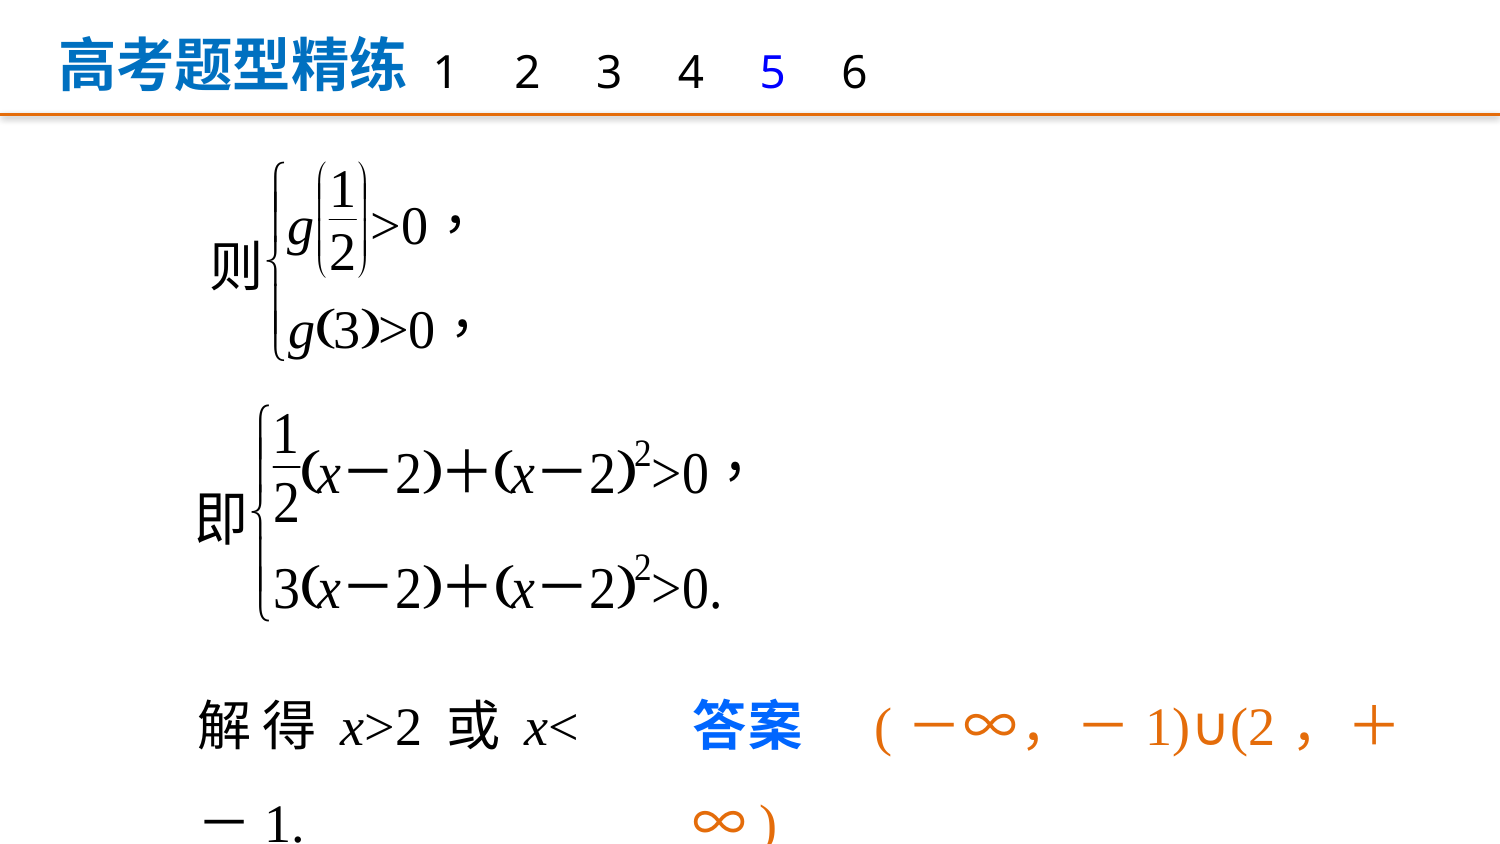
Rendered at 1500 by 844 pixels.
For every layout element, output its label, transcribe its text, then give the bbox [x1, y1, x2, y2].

text_box 解得x>2或x<－1. [182, 651, 607, 764]
text_box 6 [819, 38, 890, 109]
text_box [208, 145, 1174, 384]
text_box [194, 386, 1187, 688]
text_box 4 [656, 38, 726, 109]
text_box 3 [574, 38, 644, 109]
text_box 5 [738, 38, 808, 109]
text_box 答案 (－∞，－1)∪(2，＋∞) [677, 651, 1417, 764]
text_box 2 [492, 38, 563, 109]
text_box 高考题型精练 [43, 20, 423, 105]
text_box 1 [410, 38, 481, 109]
